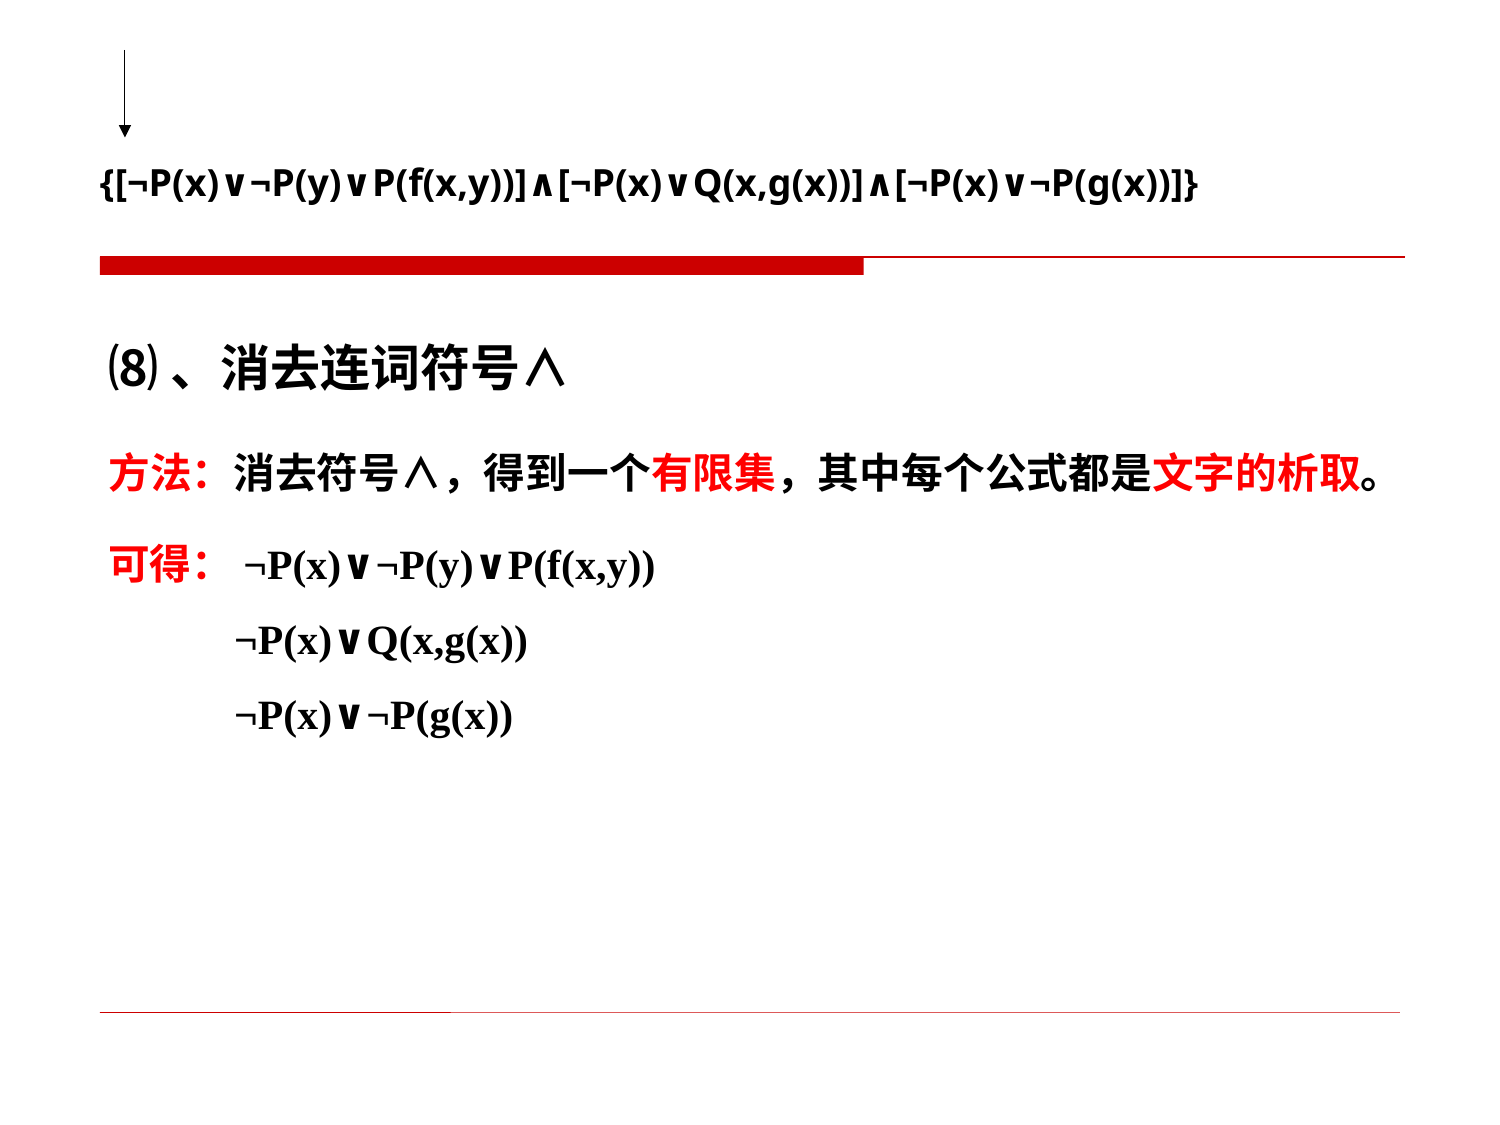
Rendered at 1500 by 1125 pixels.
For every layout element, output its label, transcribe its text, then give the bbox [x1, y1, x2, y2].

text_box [99, 49, 1375, 205]
text_box 可得：¬P(x)∨¬P(y)∨P(f(x,y)) ¬P(x)∨Q(x,g(x)) ¬P(x)∨¬P(g(x)) [108, 512, 700, 738]
list ⑻、消去连词符号∧ 方法：消去符号∧，得到一个有限集，其中每个公式都是文字的析取。 [108, 276, 1421, 915]
